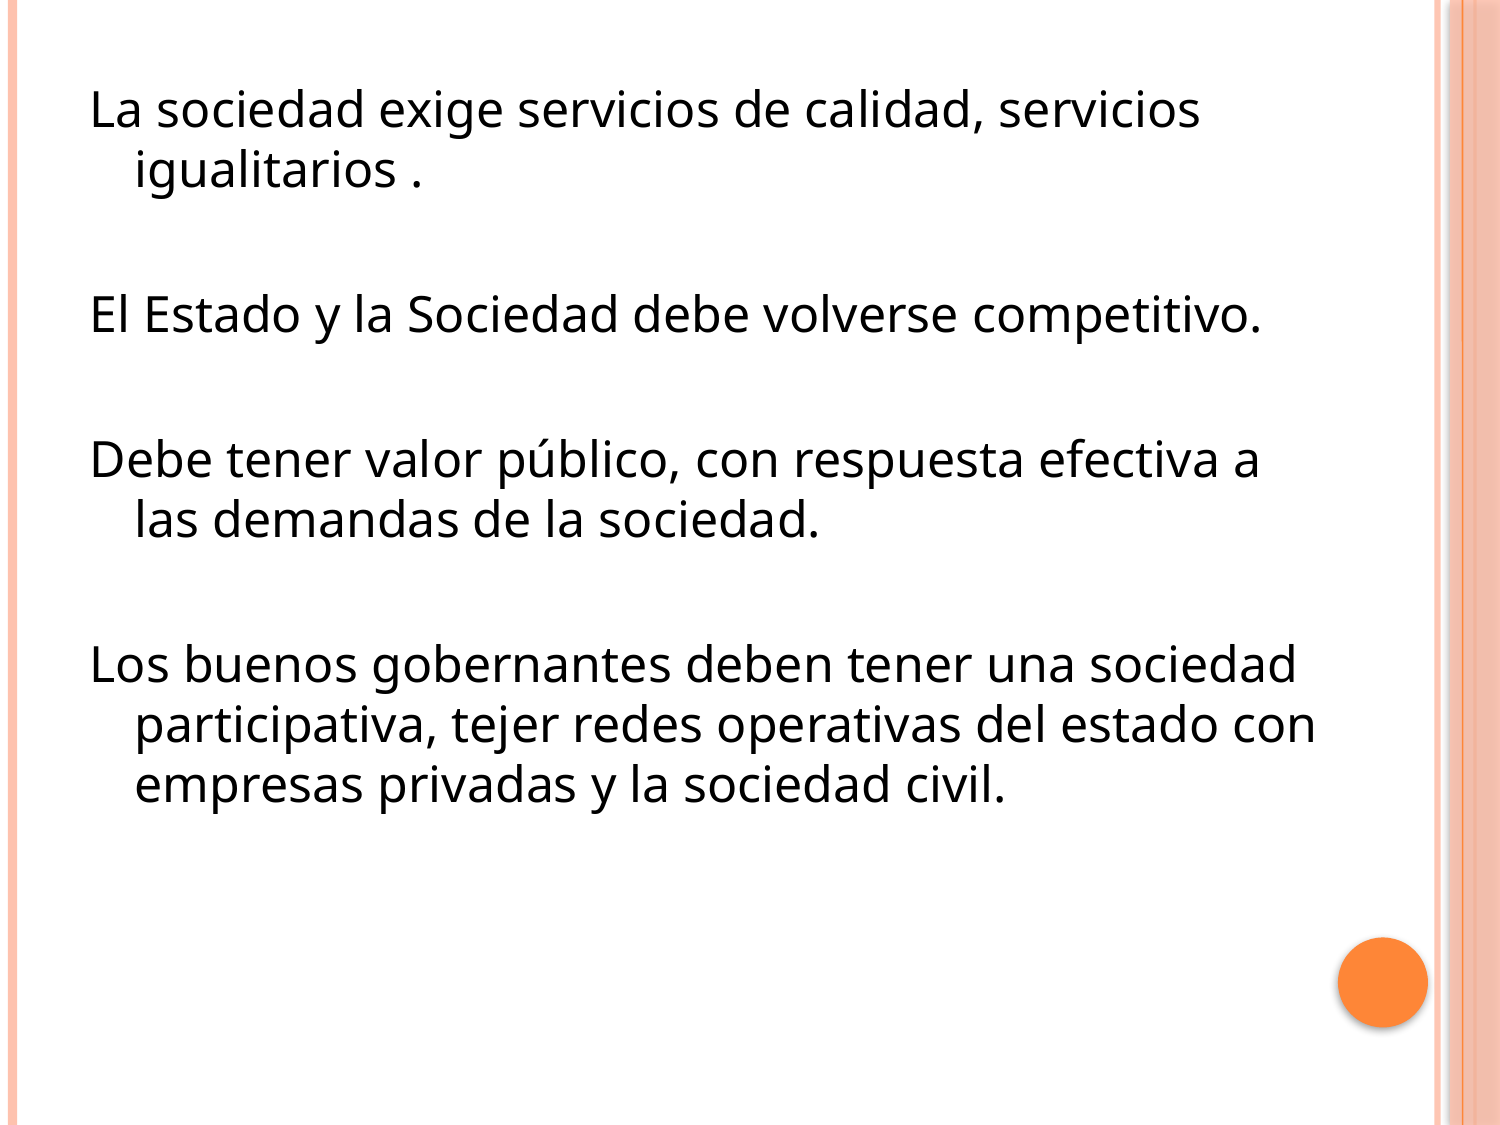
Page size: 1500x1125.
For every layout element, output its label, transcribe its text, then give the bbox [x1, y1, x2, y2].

list La sociedad exige servicios de calidad, servicios igualitarios . El Estado y la Sociedad debe volverse competitivo. Debe tener valor público, con respuesta efectiva a las demandas de la sociedad. Los buenos gobernantes deben tener una sociedad participativa, tejer redes operativas del estado con empresas privadas y la sociedad civil. [75, 70, 1336, 1062]
